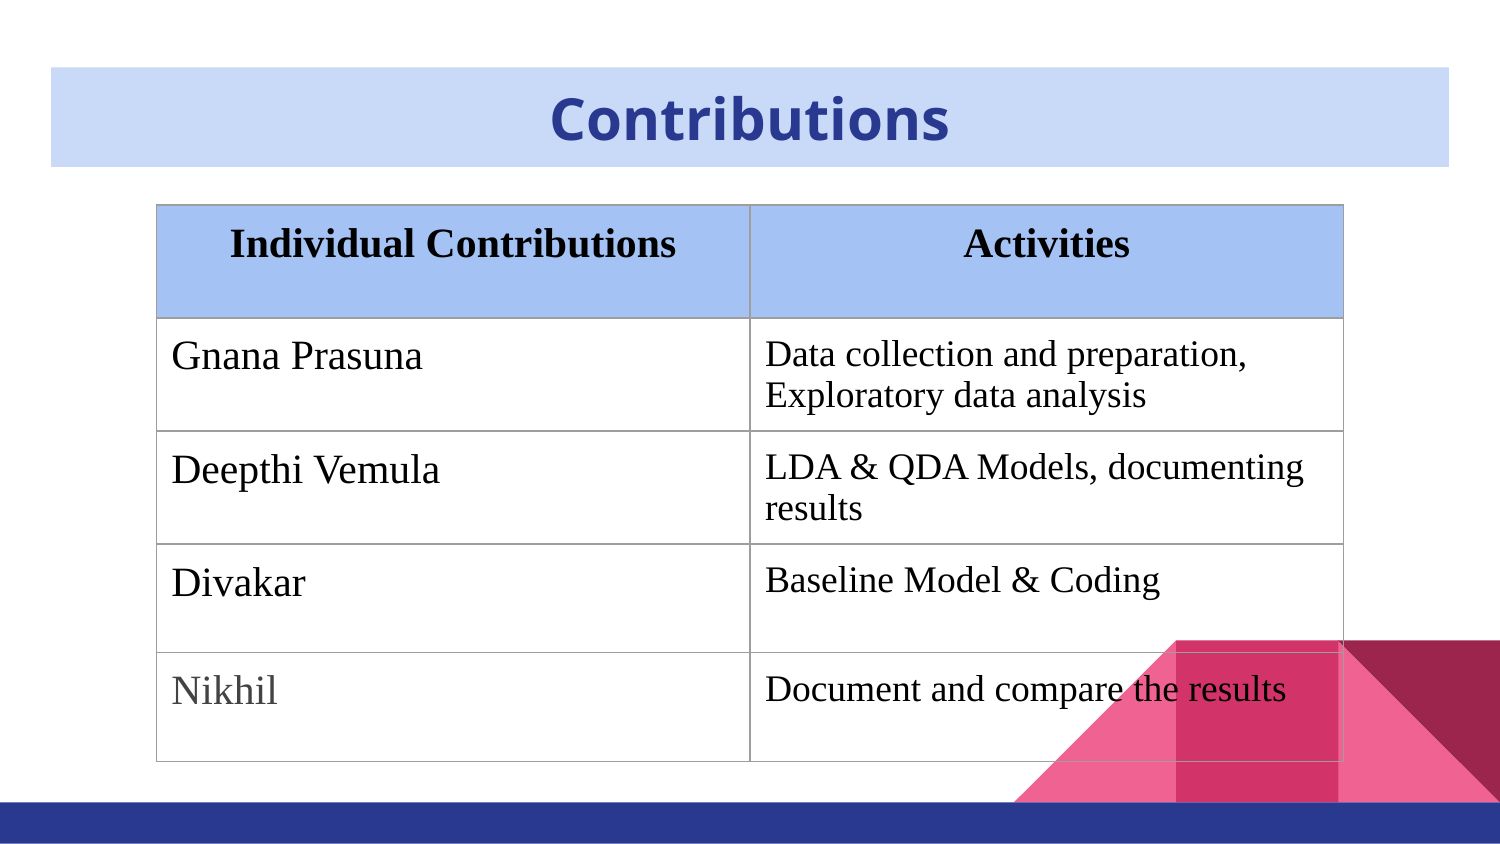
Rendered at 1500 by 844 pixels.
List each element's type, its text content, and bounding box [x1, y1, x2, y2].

table_cell Baseline Model & Coding [751, 545, 1343, 652]
table_cell Document and compare the results [751, 653, 1343, 761]
table_header Individual Contributions [157, 206, 749, 317]
table_cell Gnana Prasuna [157, 319, 749, 430]
table_cell Nikhil [157, 653, 749, 761]
text_box [55, 194, 1465, 311]
table_cell Divakar [157, 545, 749, 652]
table_header Activities [751, 206, 1343, 317]
table_cell Deepthi Vemula [157, 432, 749, 543]
title Contributions [51, 67, 1449, 167]
table_cell Data collection and preparation, Exploratory data analysis [751, 319, 1343, 430]
table_cell LDA & QDA Models, documenting results [751, 432, 1343, 543]
